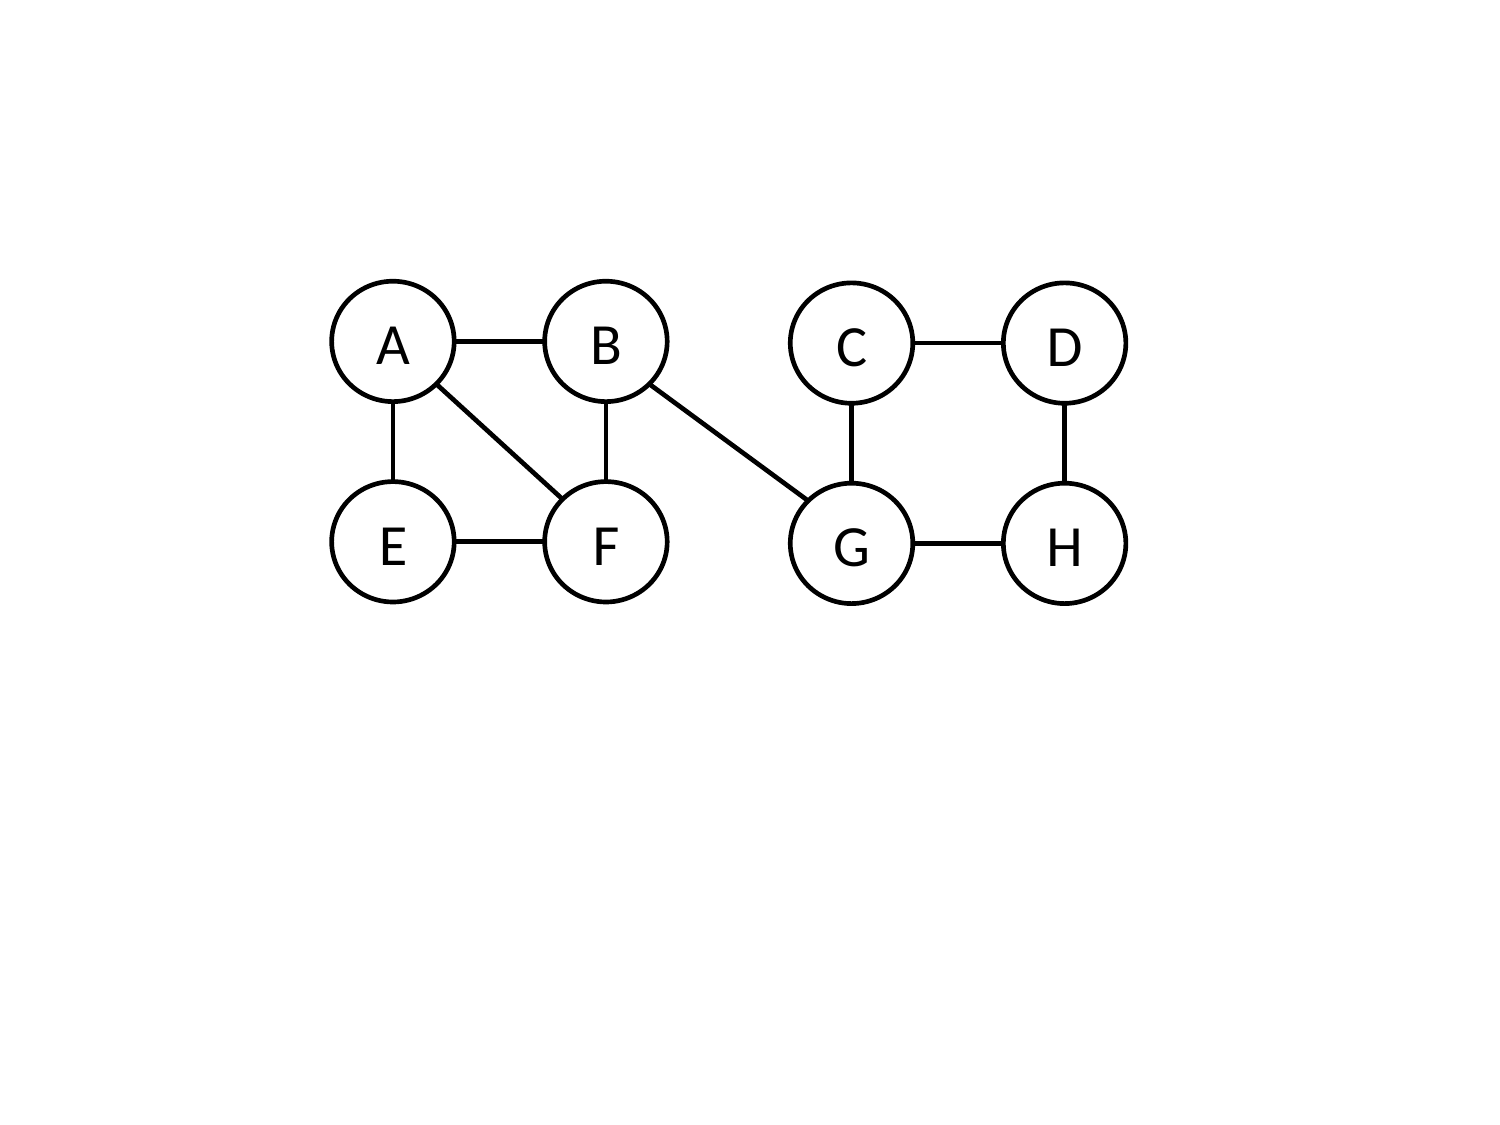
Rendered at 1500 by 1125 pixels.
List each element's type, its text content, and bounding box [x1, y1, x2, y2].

text_box H [1001, 481, 1128, 606]
text_box G [788, 481, 915, 606]
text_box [648, 383, 809, 501]
text_box E [329, 479, 457, 605]
text_box C [788, 280, 915, 406]
text_box D [1001, 280, 1128, 406]
text_box B [542, 279, 670, 404]
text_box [435, 383, 563, 500]
text_box F [542, 479, 670, 605]
text_box A [329, 279, 457, 404]
